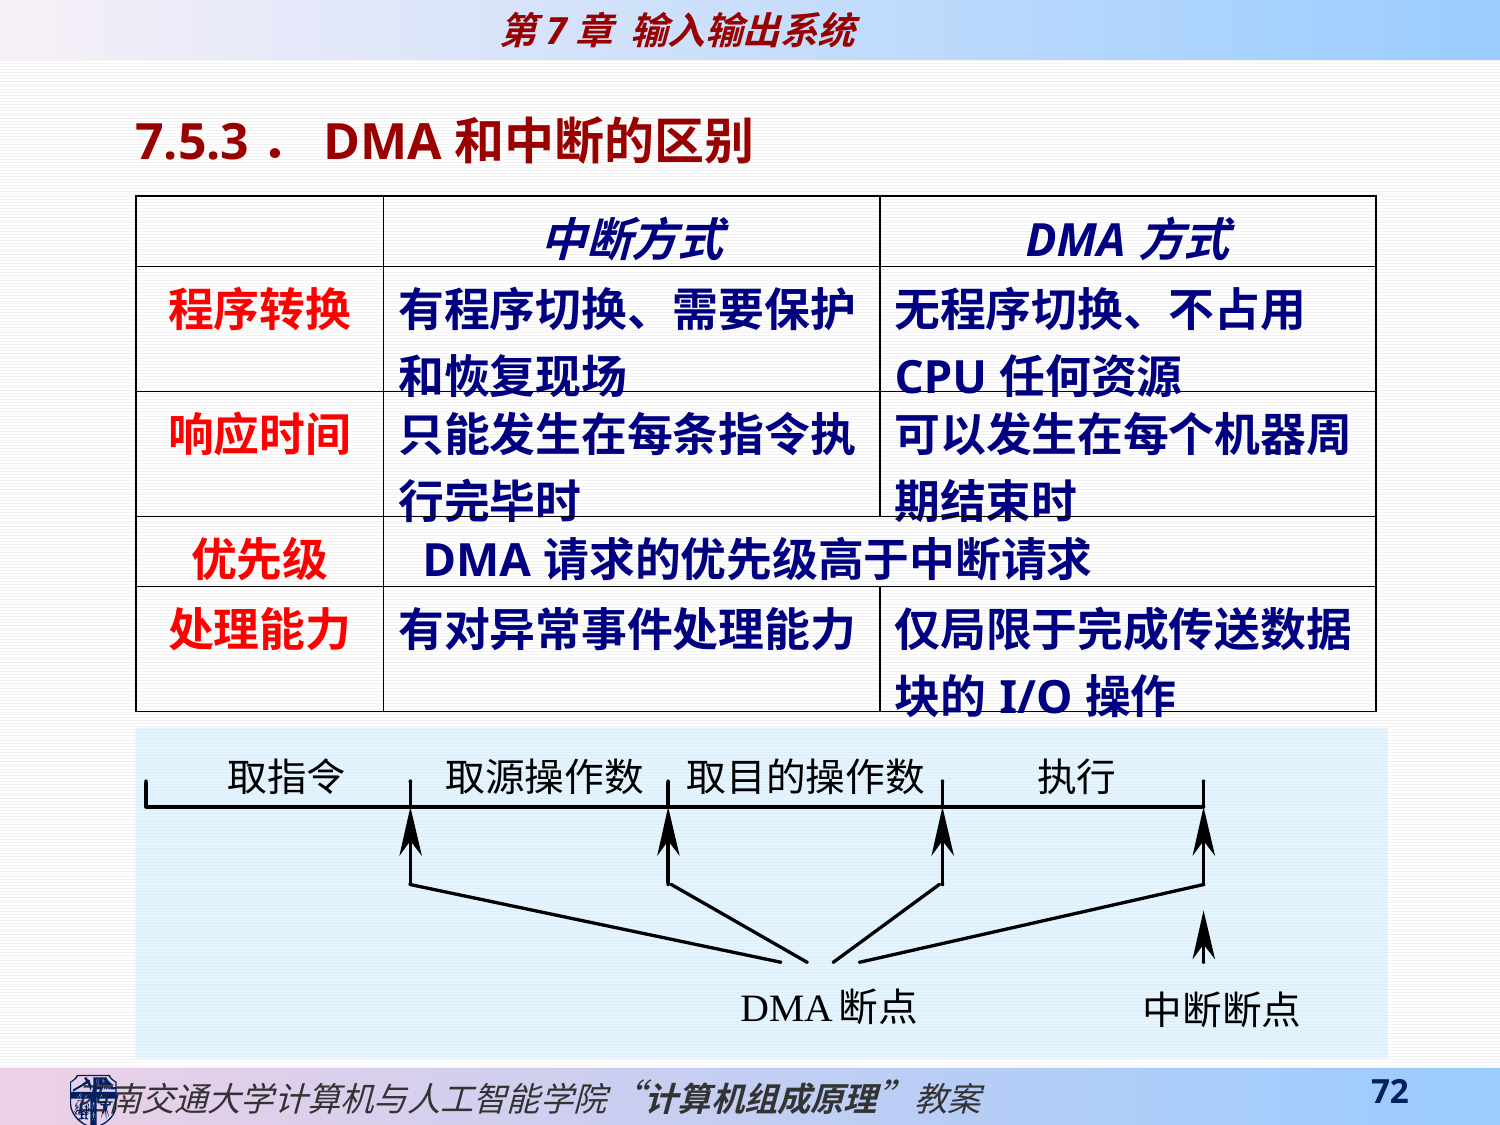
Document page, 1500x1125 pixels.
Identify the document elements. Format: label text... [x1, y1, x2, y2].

table_cell 优先级 [137, 517, 383, 586]
table_cell 无程序切换、不占用CPU任何资源 [881, 267, 1375, 391]
table_cell 可以发生在每个机器周期结束时 [881, 392, 1375, 516]
table_cell 有程序切换、需要保护和恢复现场 [384, 267, 879, 391]
table_cell 只能发生在每条指令执行完毕时 [384, 392, 879, 516]
table_header 中断方式 [384, 197, 879, 266]
table_cell 仅局限于完成传送数据块的I/O操作 [881, 587, 1375, 711]
table_cell DMA请求的优先级高于中断请求 [384, 517, 1375, 586]
table_header [137, 197, 383, 266]
table_cell 响应时间 [137, 392, 383, 516]
text_box 7.5.3．DMA和中断的区别 [76, 90, 1465, 170]
table_cell 有对异常事件处理能力 [384, 587, 879, 711]
table_cell 程序转换 [137, 267, 383, 391]
table_header DMA方式 [881, 197, 1375, 266]
table_cell 处理能力 [137, 587, 383, 711]
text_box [135, 727, 1389, 1059]
